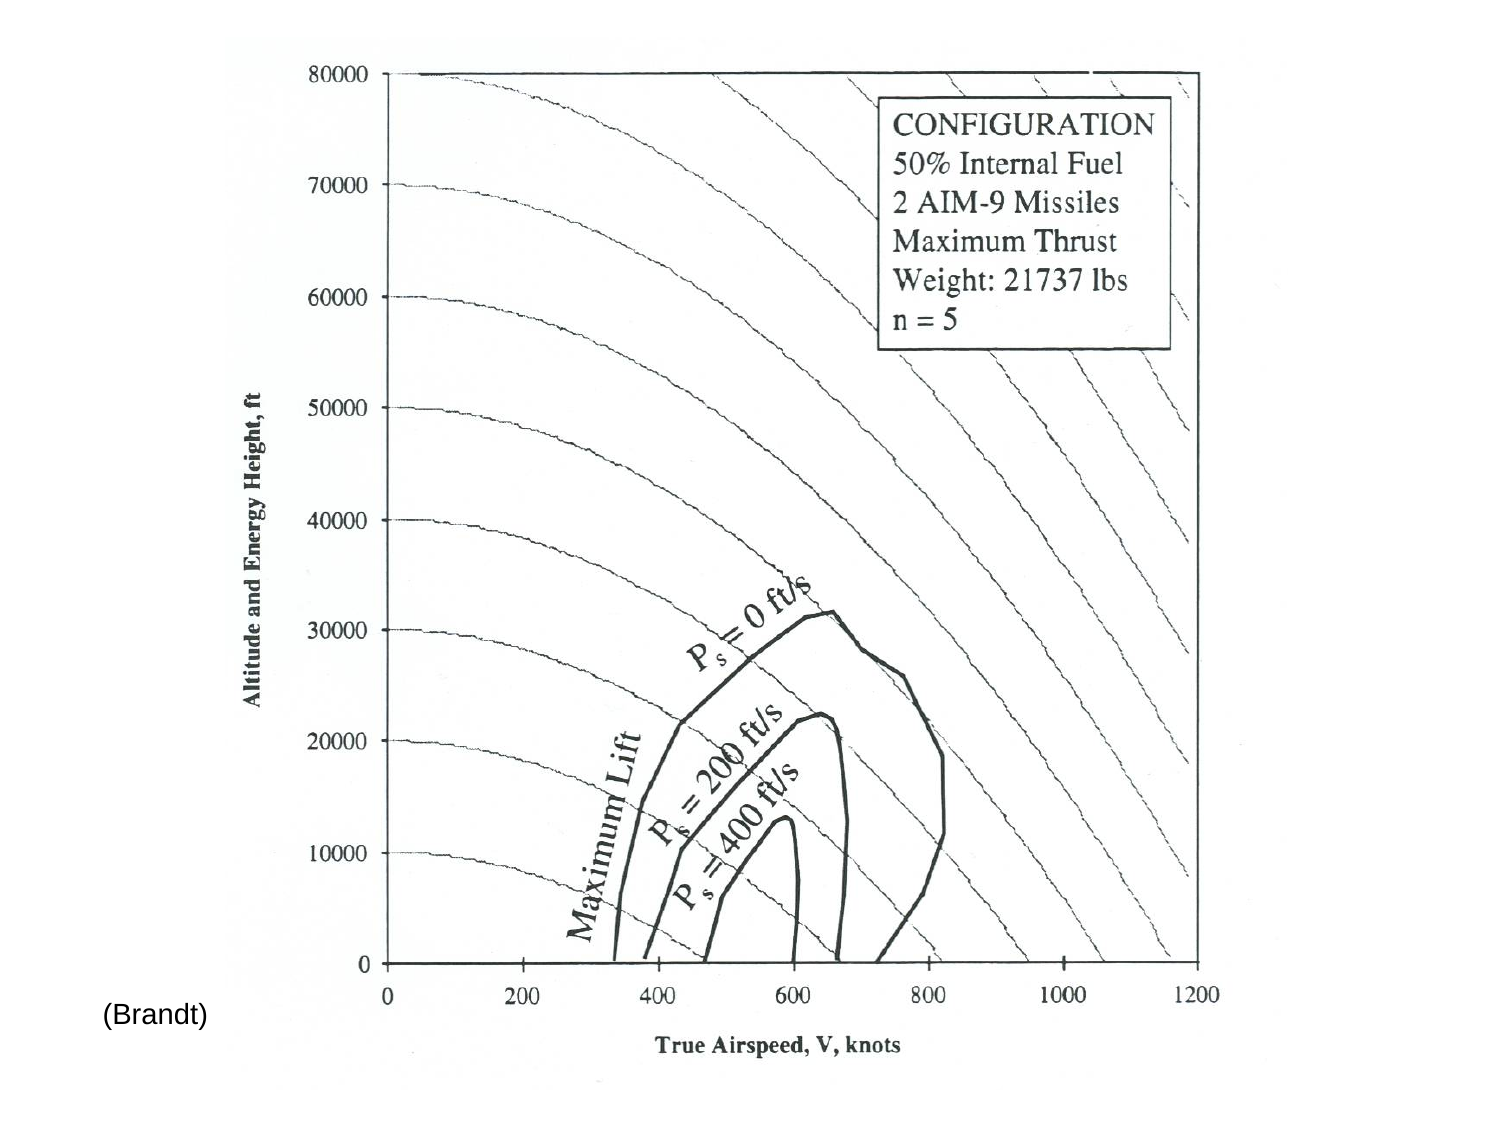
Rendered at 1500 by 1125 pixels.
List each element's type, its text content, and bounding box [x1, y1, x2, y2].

list (Brandt) [87, 987, 219, 1038]
picture [224, 37, 1288, 1090]
